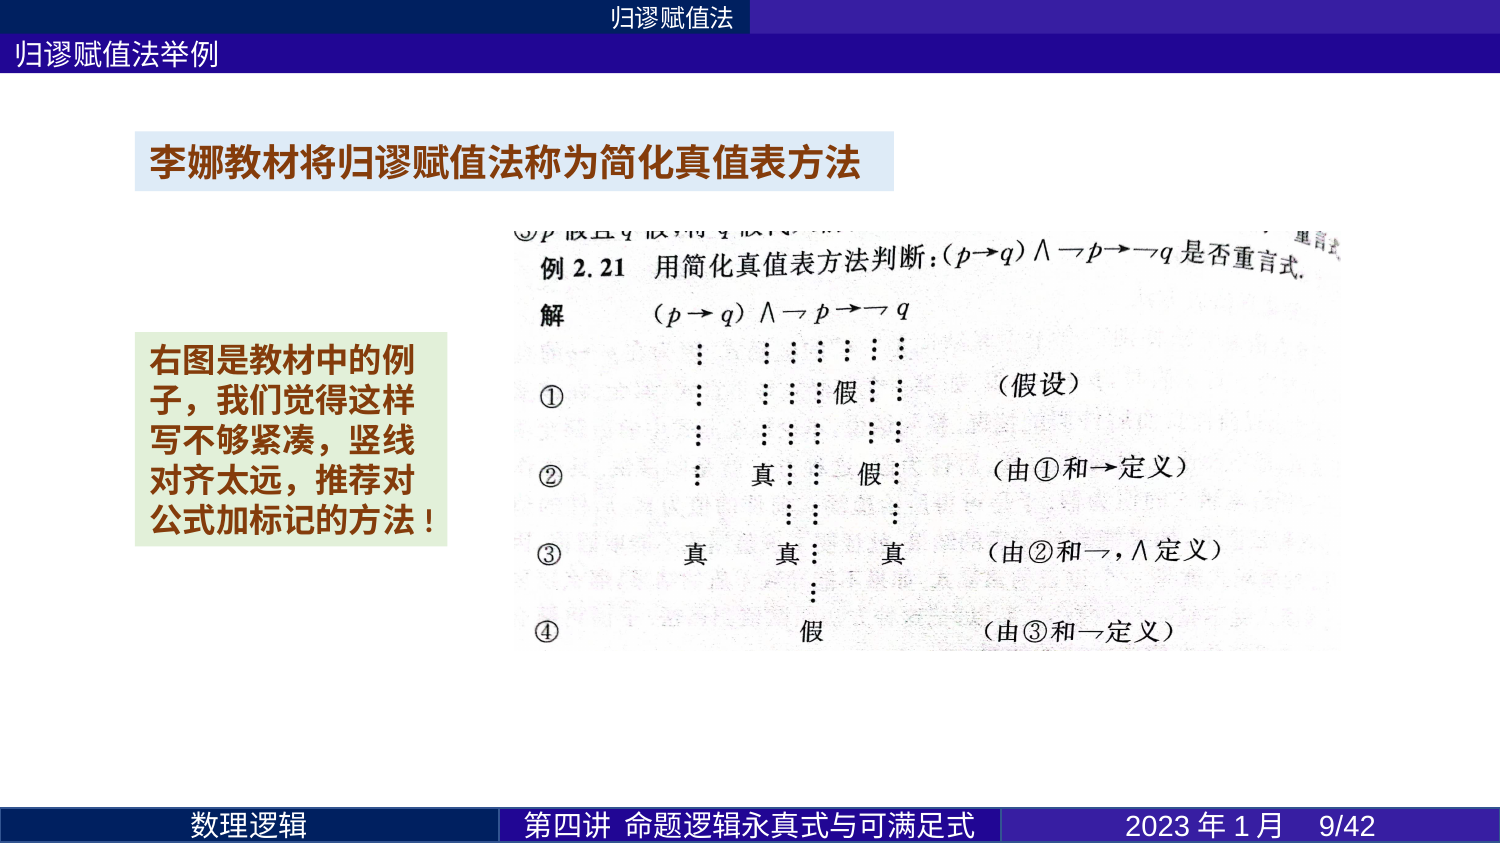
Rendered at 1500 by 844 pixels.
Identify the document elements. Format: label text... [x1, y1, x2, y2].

text_box 2023年1月 9/42 [1000, 807, 1500, 843]
picture [514, 231, 1341, 651]
text_box 第四讲 命题逻辑永真式与可满足式 [498, 807, 1000, 843]
text_box 归谬赋值法举例 [0, 33, 1500, 74]
text_box [749, 0, 1500, 33]
text_box 李娜教材将归谬赋值法称为简化真值表方法 [134, 131, 894, 192]
text_box 归谬赋值法 [0, 0, 749, 33]
text_box 数理逻辑 [0, 807, 498, 843]
text_box 右图是教材中的例子，我们觉得这样写不够紧凑，竖线对齐太远，推荐对公式加标记的方法! [134, 332, 448, 547]
